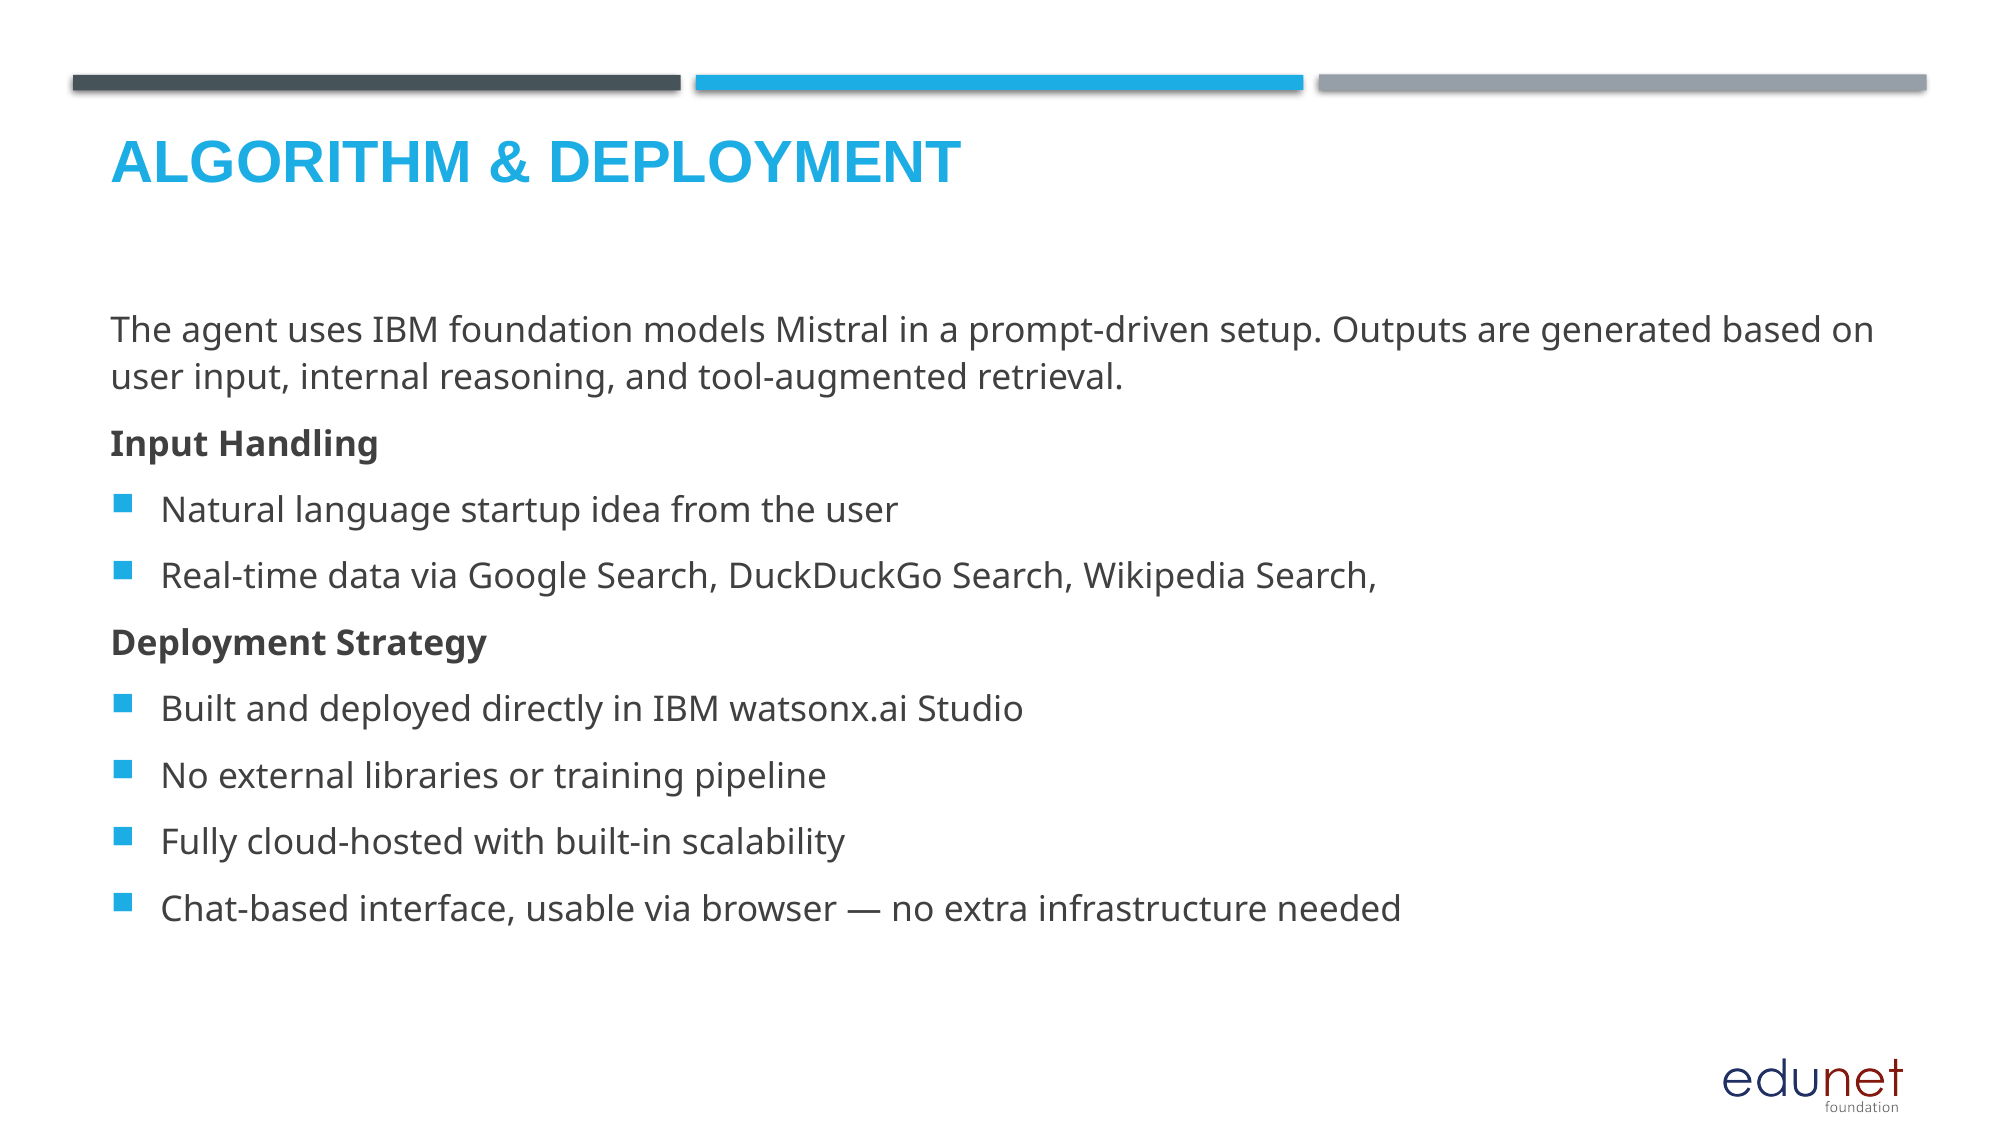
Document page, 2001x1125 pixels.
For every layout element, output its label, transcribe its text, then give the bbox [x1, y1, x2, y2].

title Algorithm & Deployment [95, 115, 1905, 203]
list The agent uses IBM foundation models Mistral in a prompt-driven setup. Outputs are generated based on user input, internal reasoning, and tool-augmented retrieval. Input Handling Natural language startup idea from the user Real-time data via Google Search, DuckDuckGo Search, Wikipedia Search, Deployment Strategy Built and deployed directly in IBM watsonx.ai Studio No external libraries or training pipeline Fully cloud-hosted with built-in scalability Chat-based interface, usable via browser — no extra infrastructure needed [95, 295, 1905, 1063]
picture [1719, 1063, 1905, 1116]
